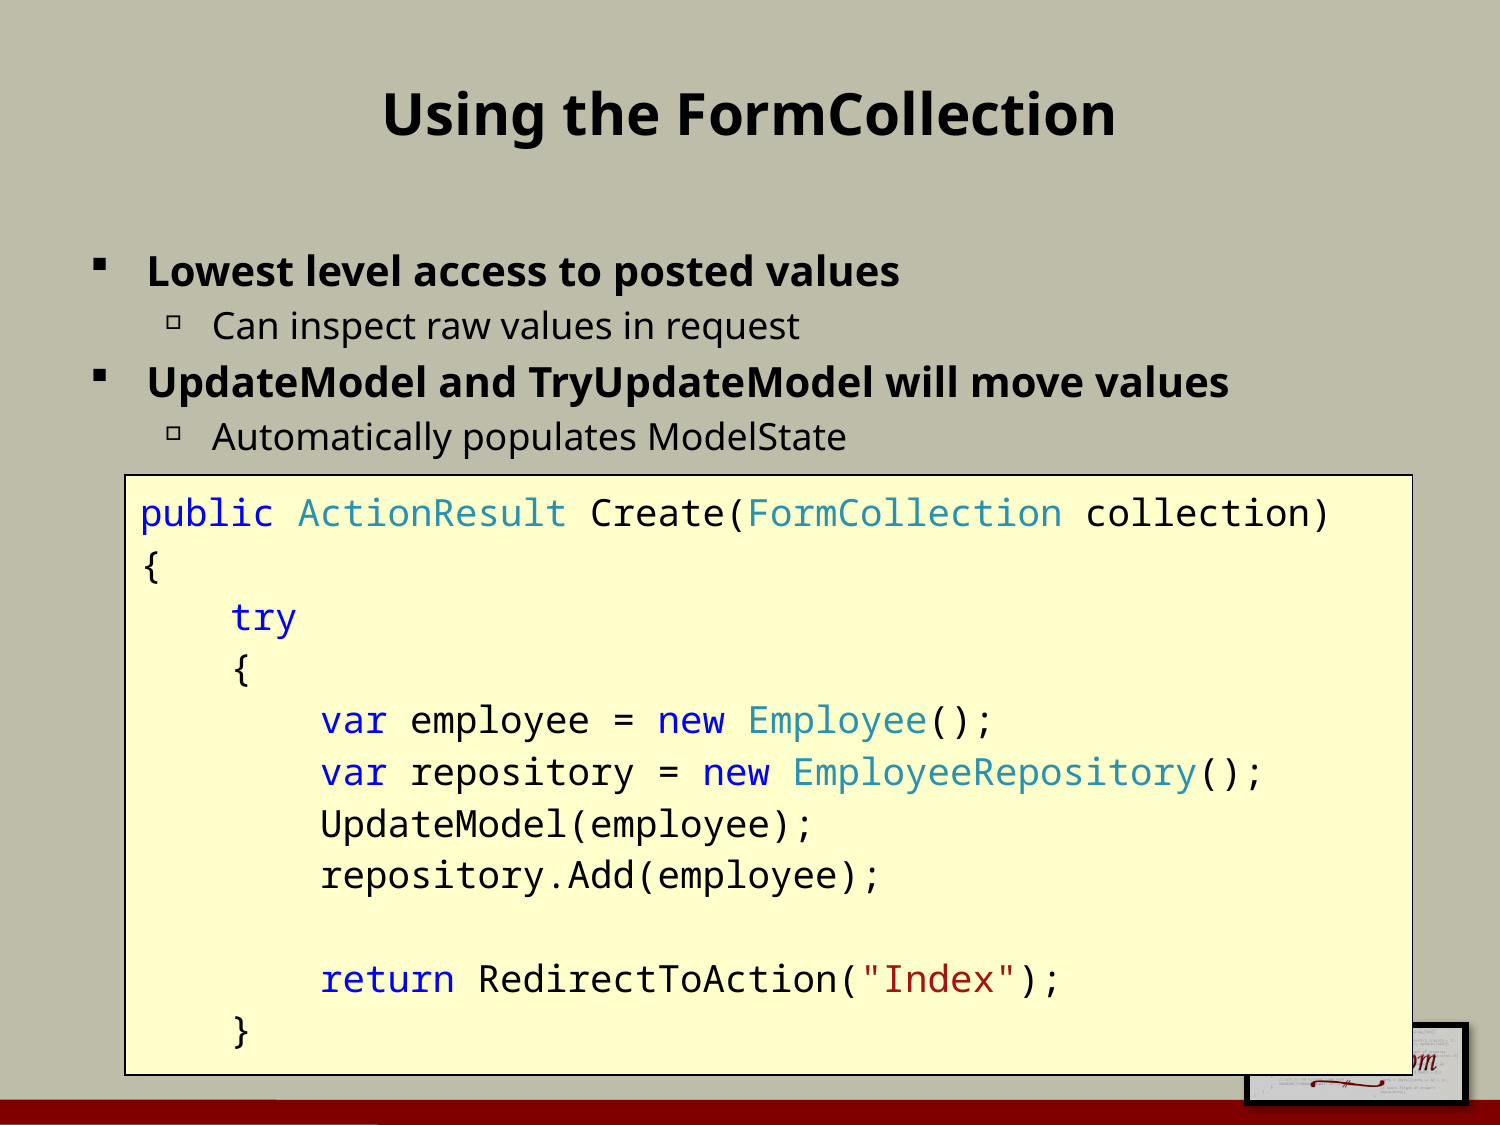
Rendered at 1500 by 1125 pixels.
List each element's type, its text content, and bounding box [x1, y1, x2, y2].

picture [1250, 1028, 1462, 1100]
title Using the FormCollection [74, 49, 1426, 176]
list Lowest level access to posted values Can inspect raw values in request UpdateModel and TryUpdateModel will move values Automatically populates ModelState [74, 237, 1426, 976]
text_box public ActionResult Create(FormCollection collection) { try { var employee = new Employee(); var repository = new EmployeeRepository(); UpdateModel(employee); repository.Add(employee); return RedirectToAction("Index"); } [124, 474, 1413, 1075]
